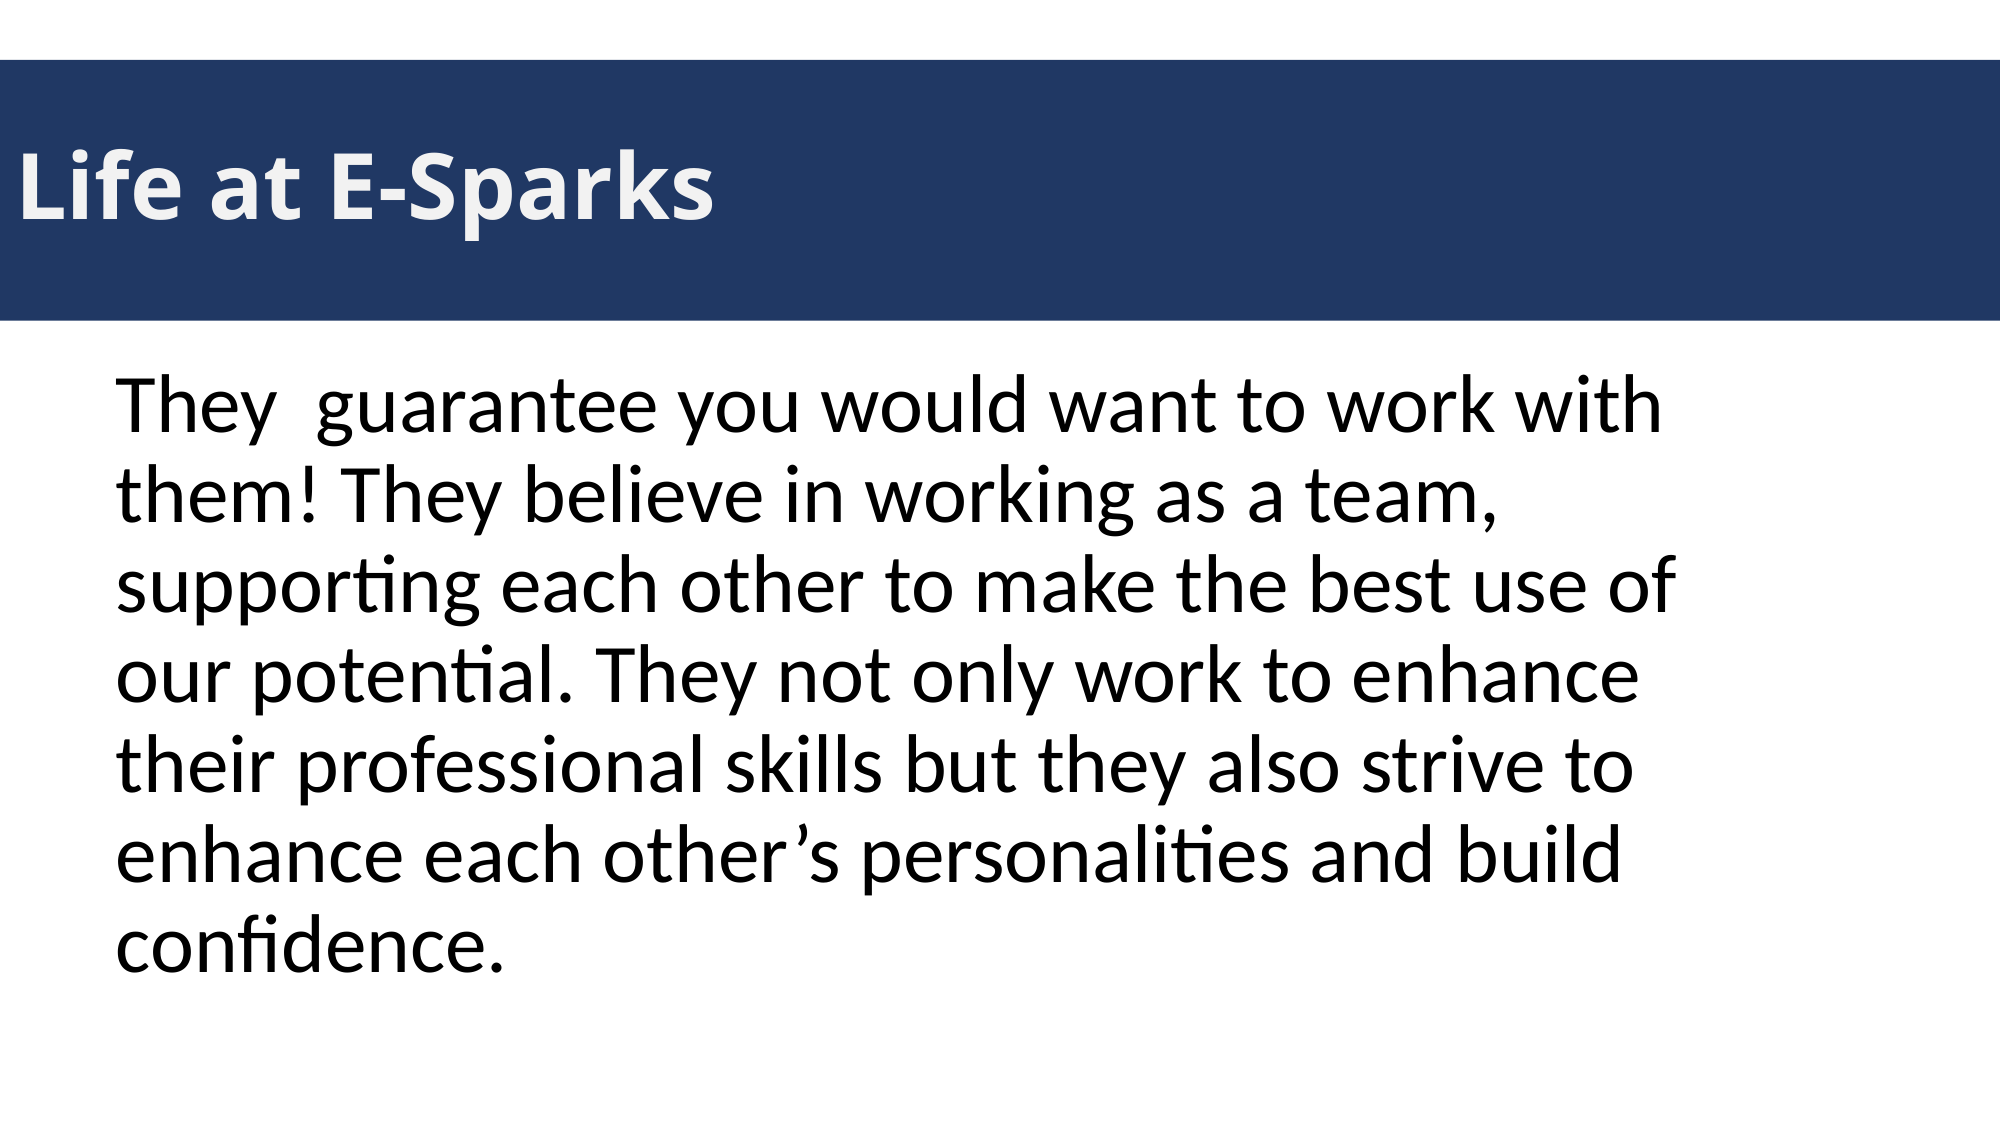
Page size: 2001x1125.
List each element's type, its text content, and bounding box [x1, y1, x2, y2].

list They guarantee you would want to work with them! They believe in working as a team, supporting each other to make the best use of our potential. They not only work to enhance their professional skills but they also strive to enhance each other’s personalities and build confidence. [100, 353, 1826, 1067]
title Life at E-Sparks​ [0, 59, 2000, 321]
